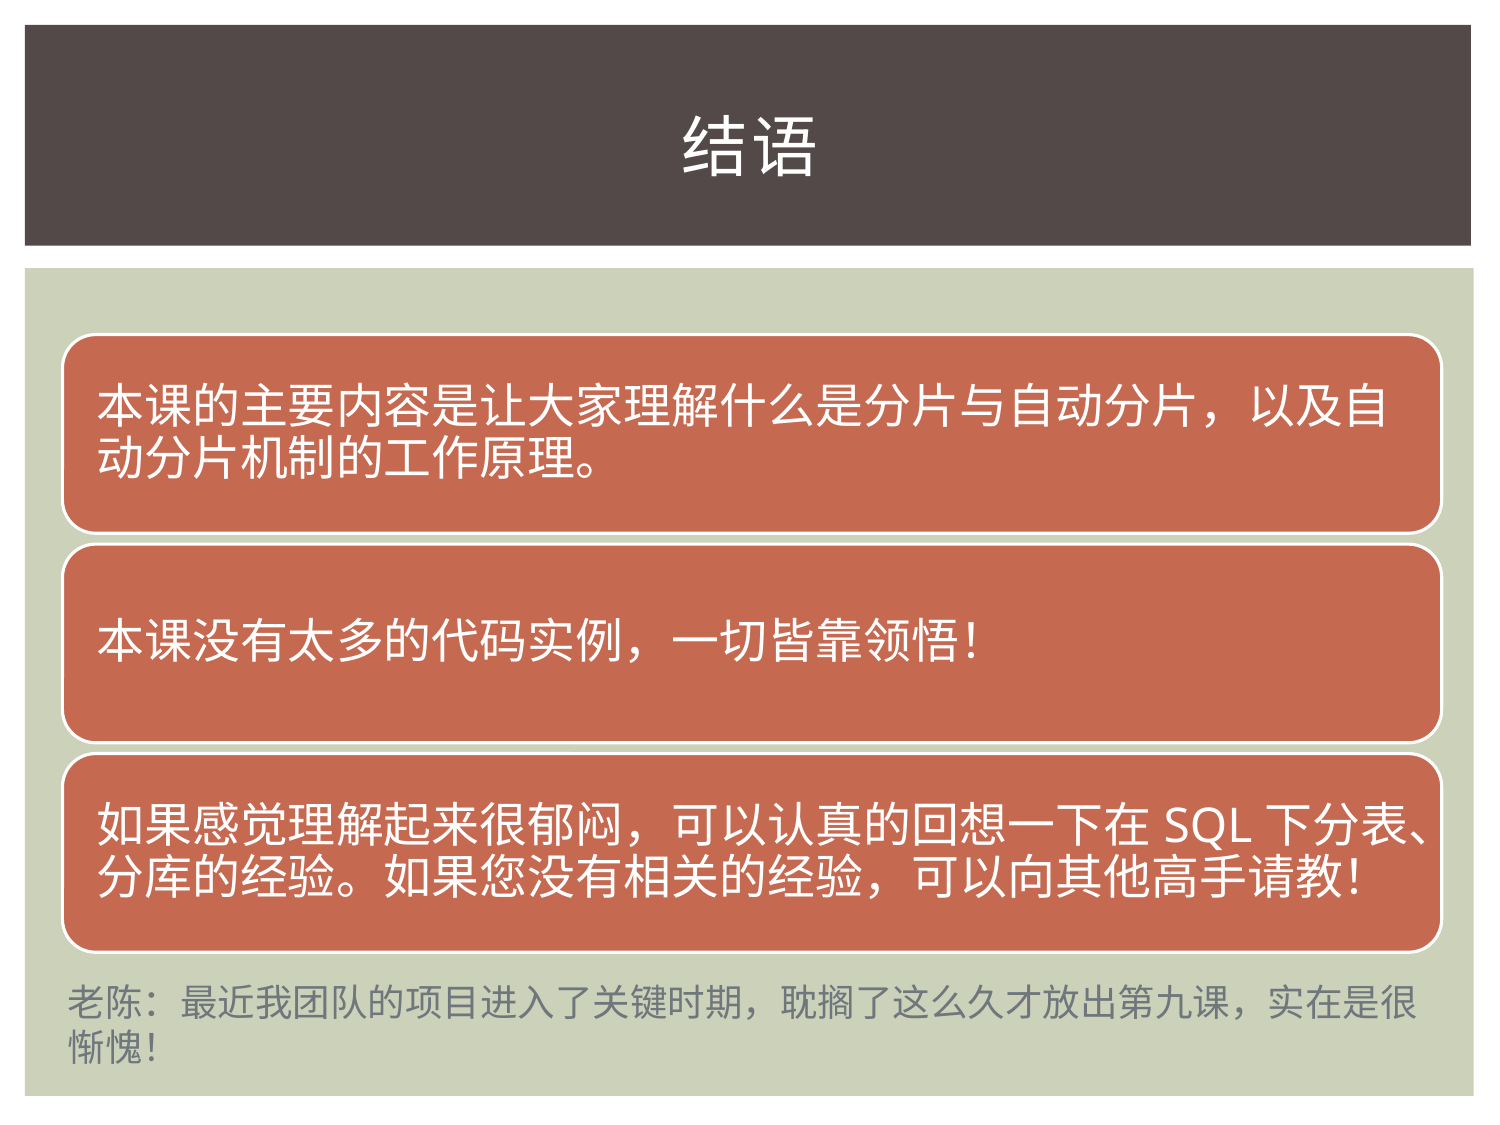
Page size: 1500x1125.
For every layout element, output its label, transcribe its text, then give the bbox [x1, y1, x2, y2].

text_box 老陈：最近我团队的项目进入了关键时期，耽搁了这么久才放出第九课，实在是很惭愧！ [53, 971, 1436, 1071]
title 结语 [62, 58, 1438, 232]
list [62, 281, 1442, 1006]
